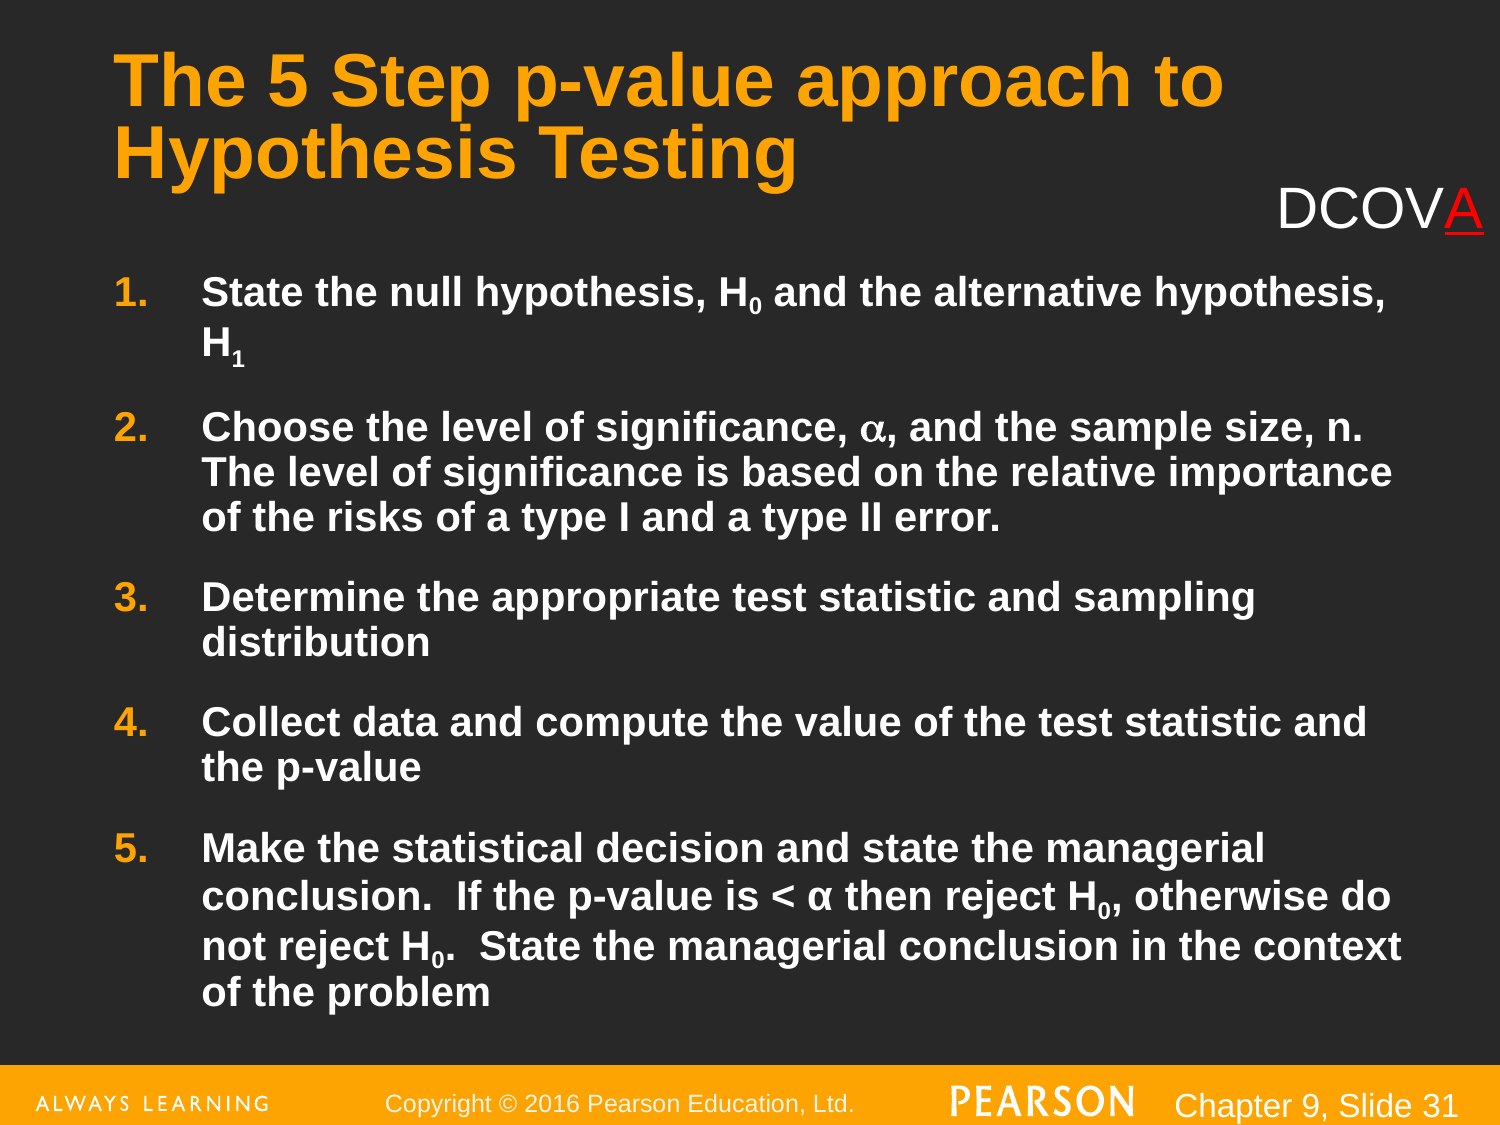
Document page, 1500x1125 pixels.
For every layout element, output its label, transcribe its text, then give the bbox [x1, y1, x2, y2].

title The 5 Step p-value approach to Hypothesis Testing [99, 37, 1400, 200]
list State the null hypothesis, H0 and the alternative hypothesis, H1 Choose the level of significance, , and the sample size, n. The level of significance is based on the relative importance of the risks of a type I and a type II error. Determine the appropriate test statistic and sampling distribution Collect data and compute the value of the test statistic and the p-value Make the statistical decision and state the managerial conclusion. If the p-value is < α then reject H0, otherwise do not reject H0. State the managerial conclusion in the context of the problem [99, 259, 1425, 1004]
text_box DCOVA [1261, 162, 1499, 248]
